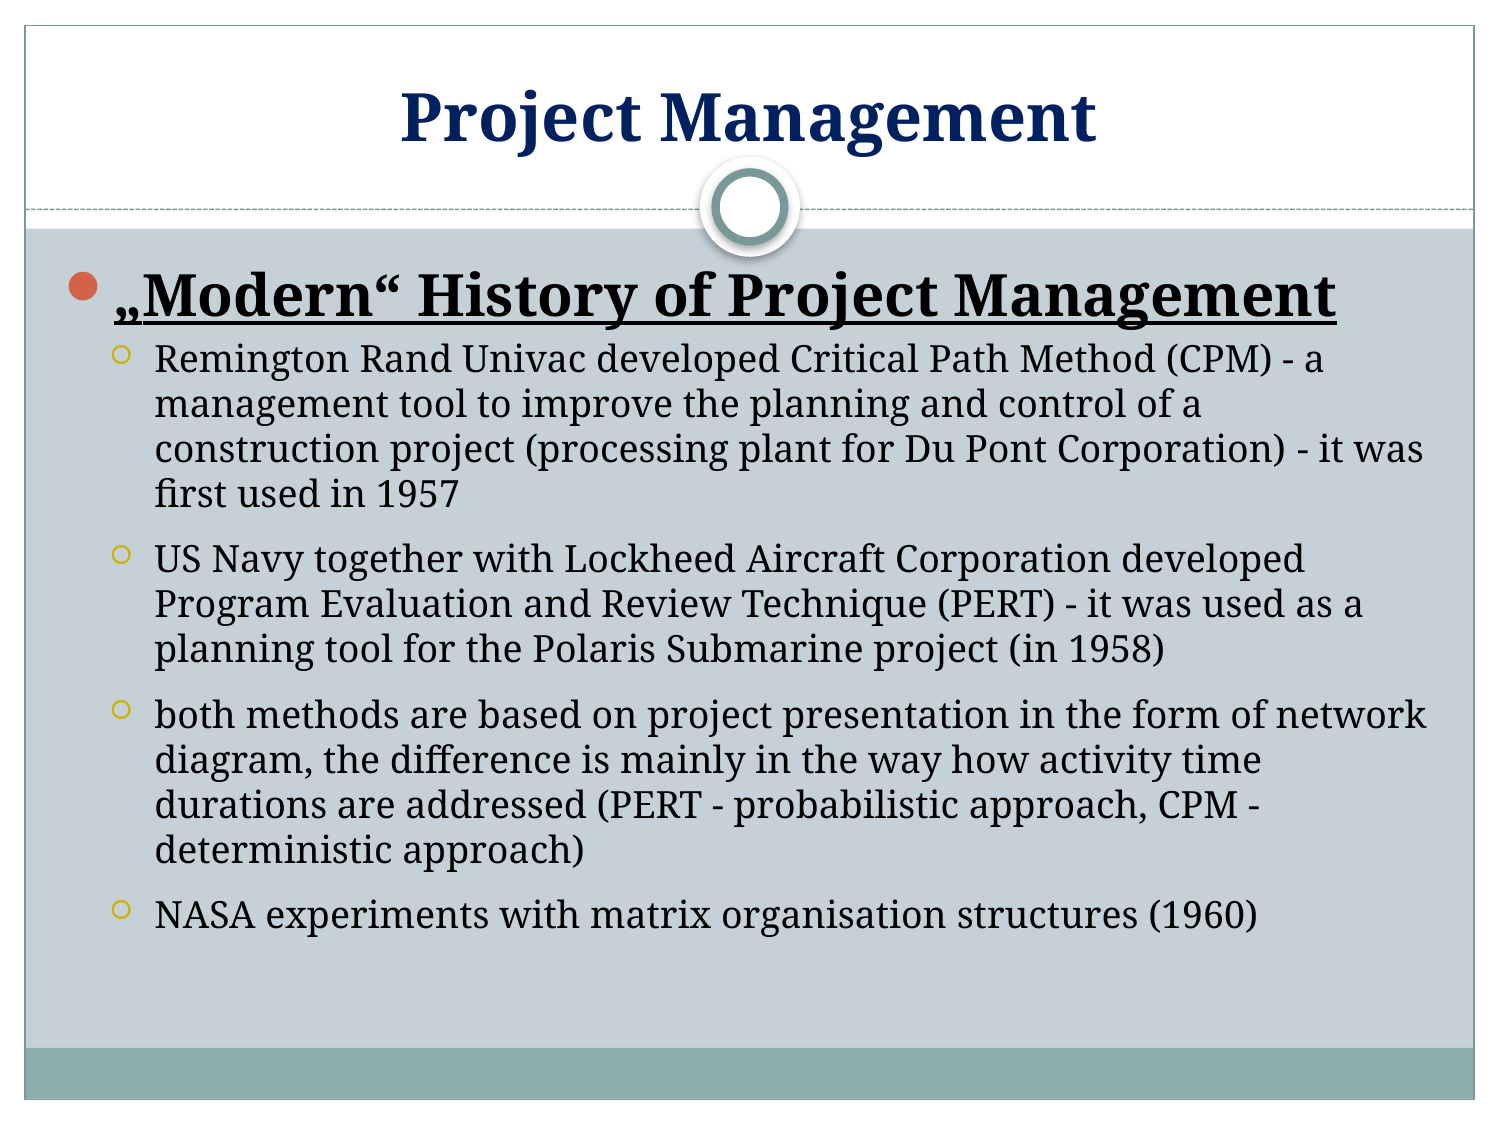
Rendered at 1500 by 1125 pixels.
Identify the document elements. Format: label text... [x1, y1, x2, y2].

list „Modern“ History of Project Management Remington Rand Univac developed Critical Path Method (CPM) - a management tool to improve the planning and control of a construction project (processing plant for Du Pont Corporation) - it was first used in 1957 US Navy together with Lockheed Aircraft Corporation developed Program Evaluation and Review Technique (PERT) - it was used as a planning tool for the Polaris Submarine project (in 1958) both methods are based on project presentation in the form of network diagram, the difference is mainly in the way how activity time durations are addressed (PERT - probabilistic approach, CPM - deterministic approach) NASA experiments with matrix organisation structures (1960) [49, 250, 1454, 1001]
title Project Management [49, 37, 1450, 162]
